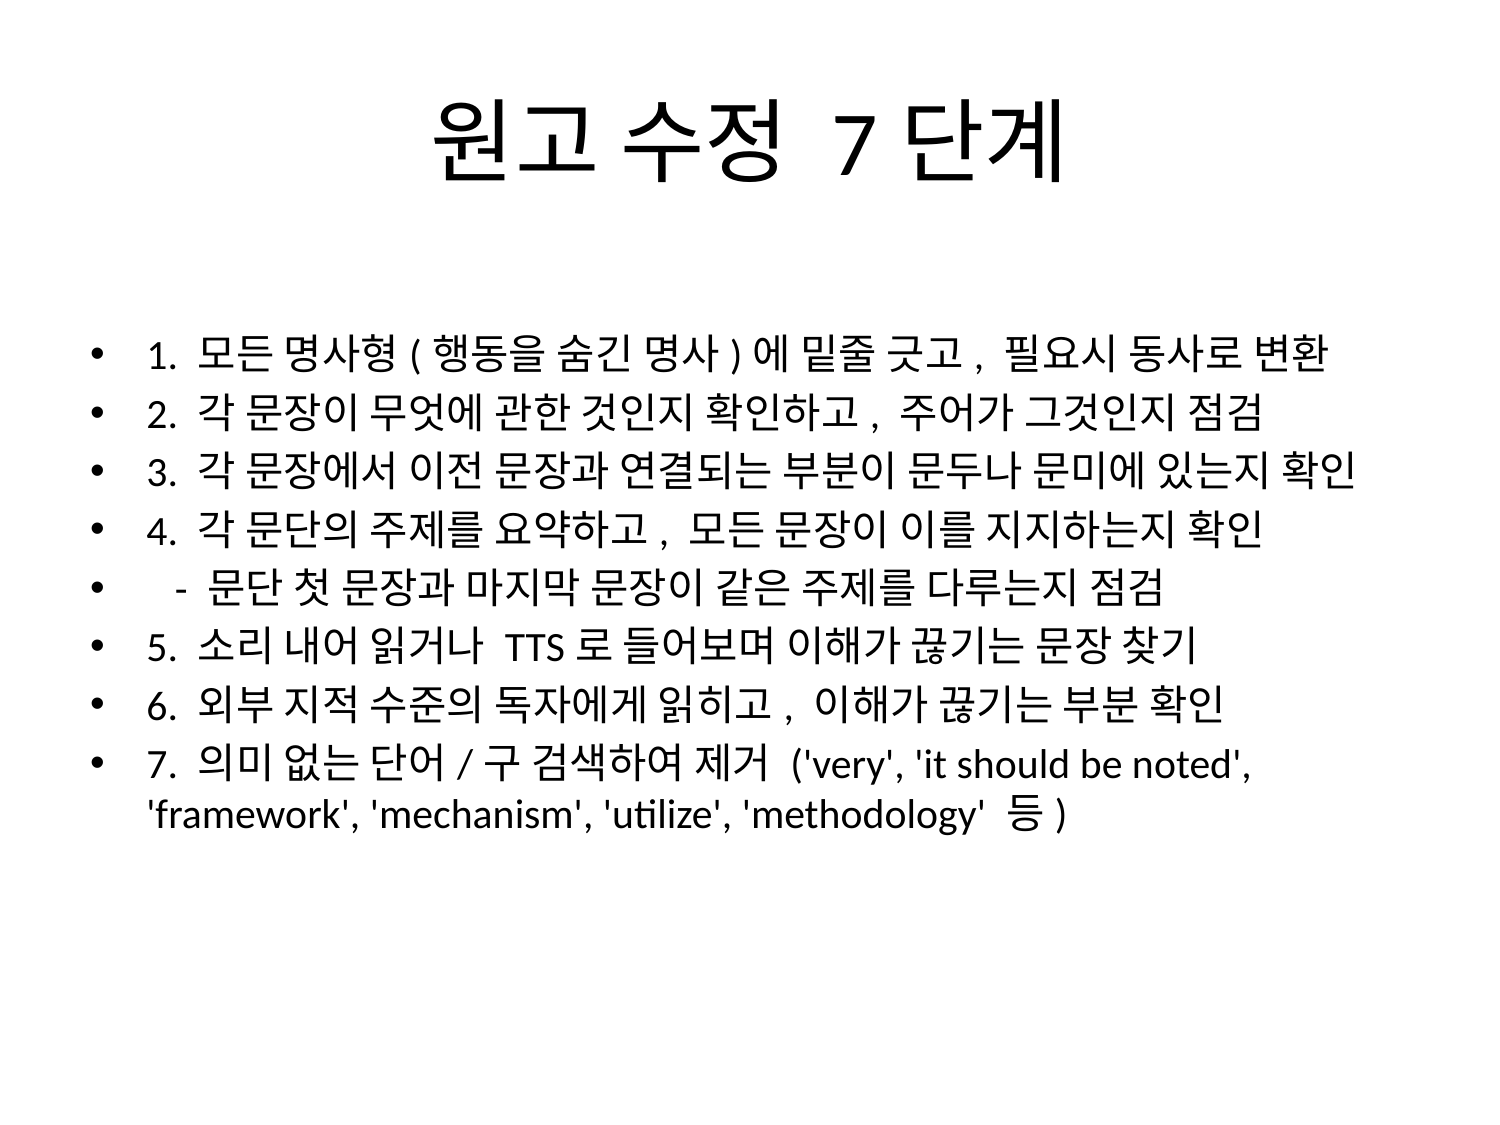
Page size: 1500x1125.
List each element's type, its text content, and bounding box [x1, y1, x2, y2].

list 1. 모든 명사형(행동을 숨긴 명사)에 밑줄 긋고, 필요시 동사로 변환 2. 각 문장이 무엇에 관한 것인지 확인하고, 주어가 그것인지 점검 3. 각 문장에서 이전 문장과 연결되는 부분이 문두나 문미에 있는지 확인 4. 각 문단의 주제를 요약하고, 모든 문장이 이를 지지하는지 확인 - 문단 첫 문장과 마지막 문장이 같은 주제를 다루는지 점검 5. 소리 내어 읽거나 TTS로 들어보며 이해가 끊기는 문장 찾기 6. 외부 지적 수준의 독자에게 읽히고, 이해가 끊기는 부분 확인 7. 의미 없는 단어/구 검색하여 제거 ('very', 'it should be noted', 'framework', 'mechanism', 'utilize', 'methodology' 등) [75, 262, 1425, 1005]
title 원고 수정 7단계 [75, 45, 1425, 233]
